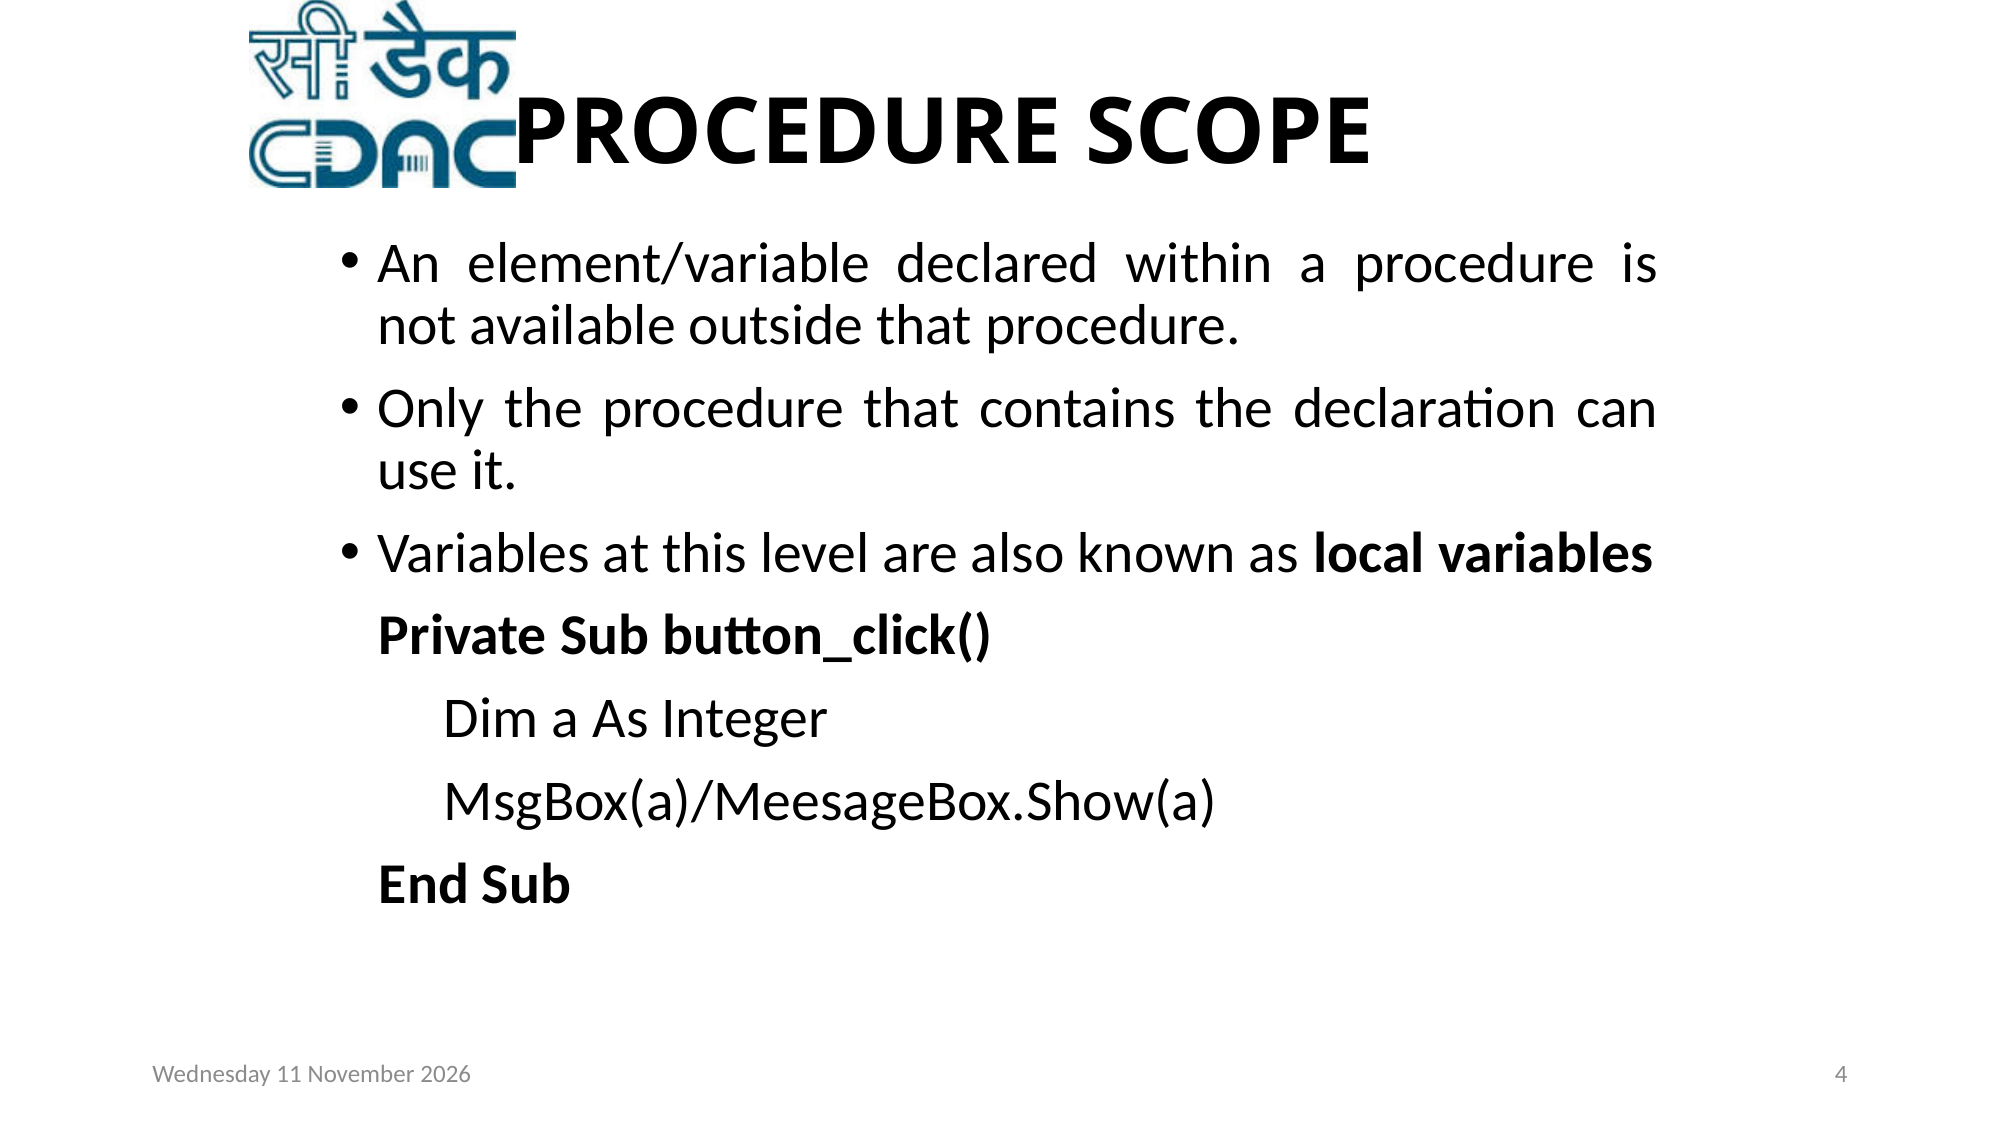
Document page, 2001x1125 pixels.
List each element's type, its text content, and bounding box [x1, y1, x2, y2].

picture [249, 0, 516, 188]
title PROCEDURE SCOPE [399, 74, 1487, 224]
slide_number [137, 1042, 588, 1103]
list An element/variable declared within a procedure is not available outside that procedure. Only the procedure that contains the declaration can use it. Variables at this level are also known as local variables Private Sub button_click() Dim a As Integer MsgBox(a)/MeesageBox.Show(a) End Sub [324, 224, 1675, 988]
slide_number 4 [1412, 1042, 1863, 1103]
